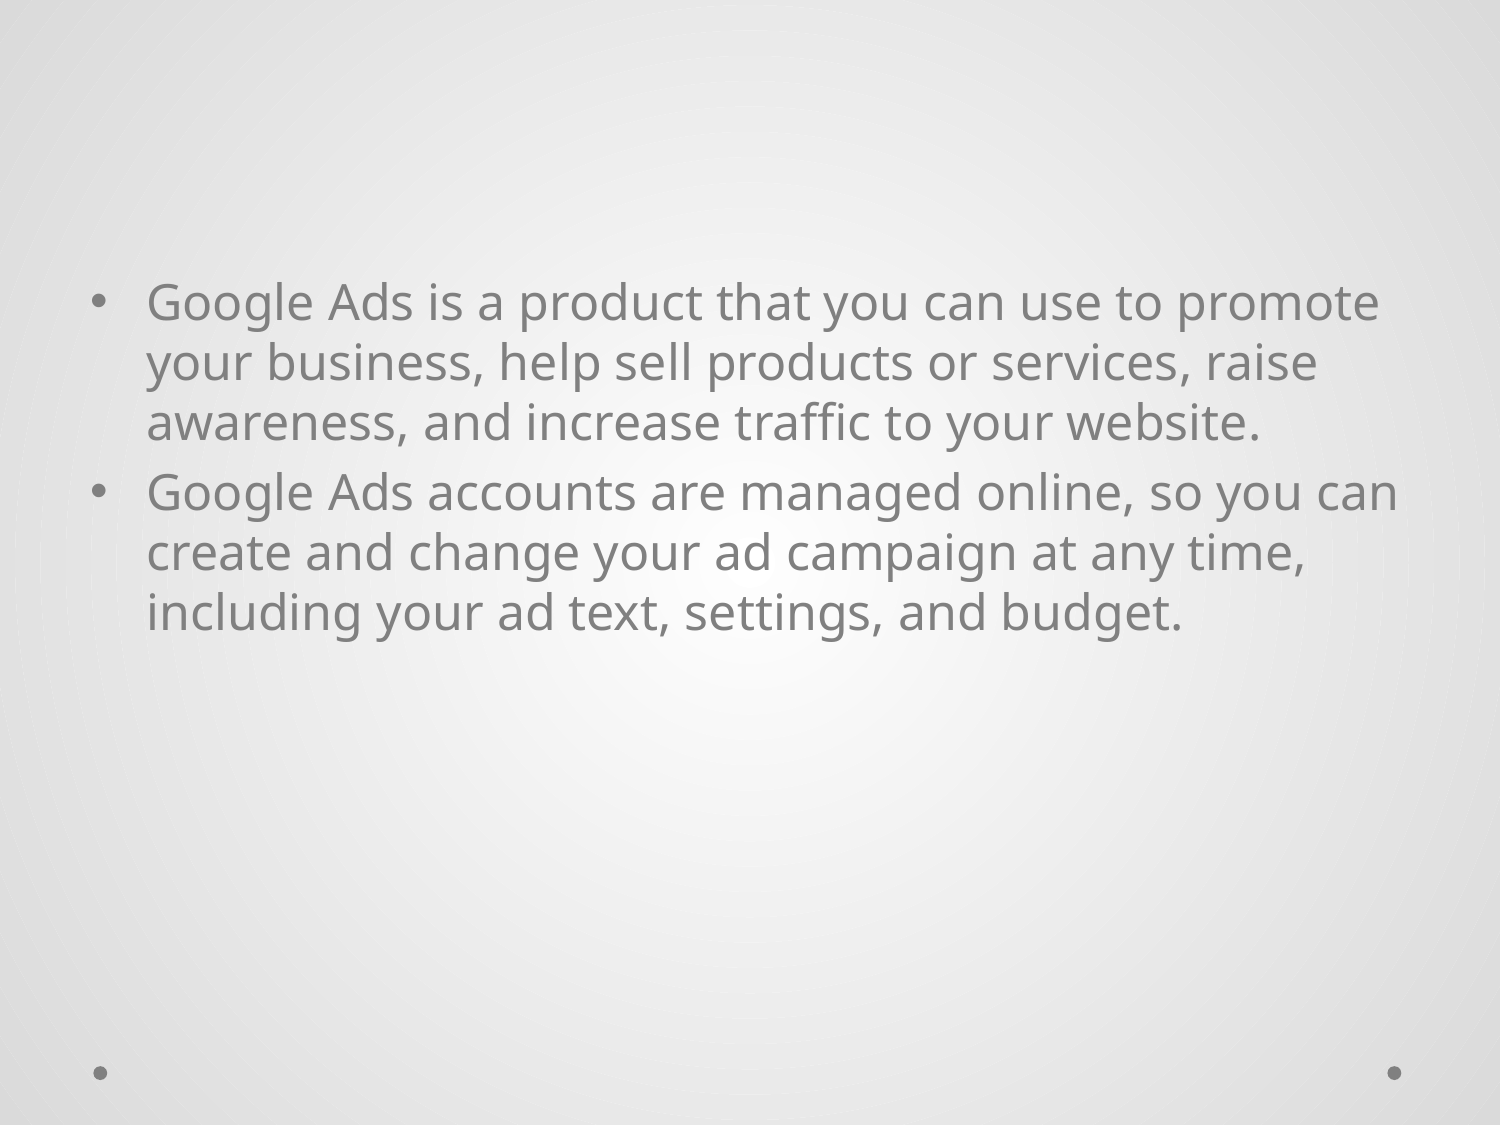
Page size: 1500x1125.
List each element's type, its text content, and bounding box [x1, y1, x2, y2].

list Google Ads is a product that you can use to promote your business, help sell products or services, raise awareness, and increase traffic to your website. Google Ads accounts are managed online, so you can create and change your ad campaign at any time, including your ad text, settings, and budget. [75, 262, 1425, 1005]
